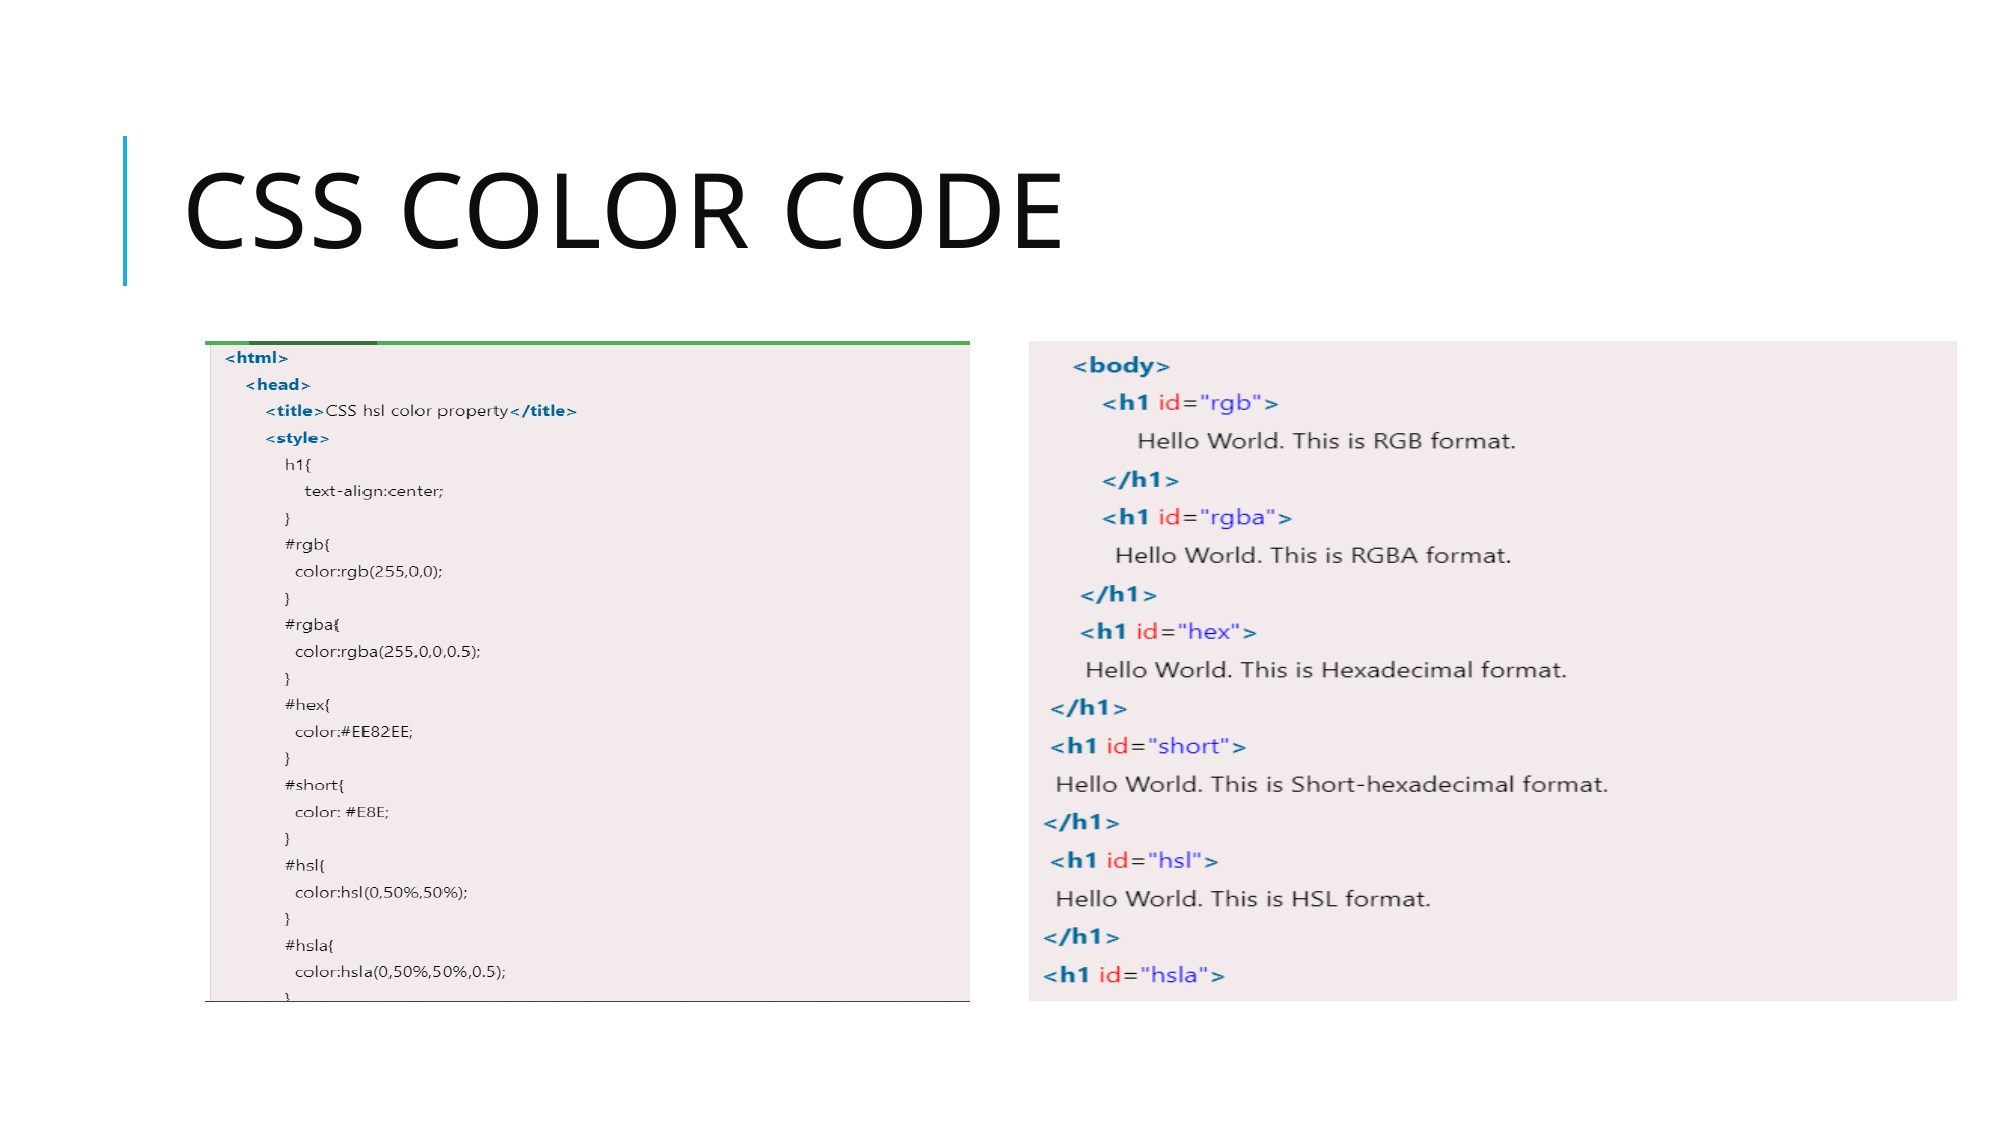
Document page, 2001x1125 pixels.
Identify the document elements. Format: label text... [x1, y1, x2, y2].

picture [1029, 340, 1957, 1002]
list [205, 341, 971, 1003]
title Css color code [168, 96, 1763, 342]
